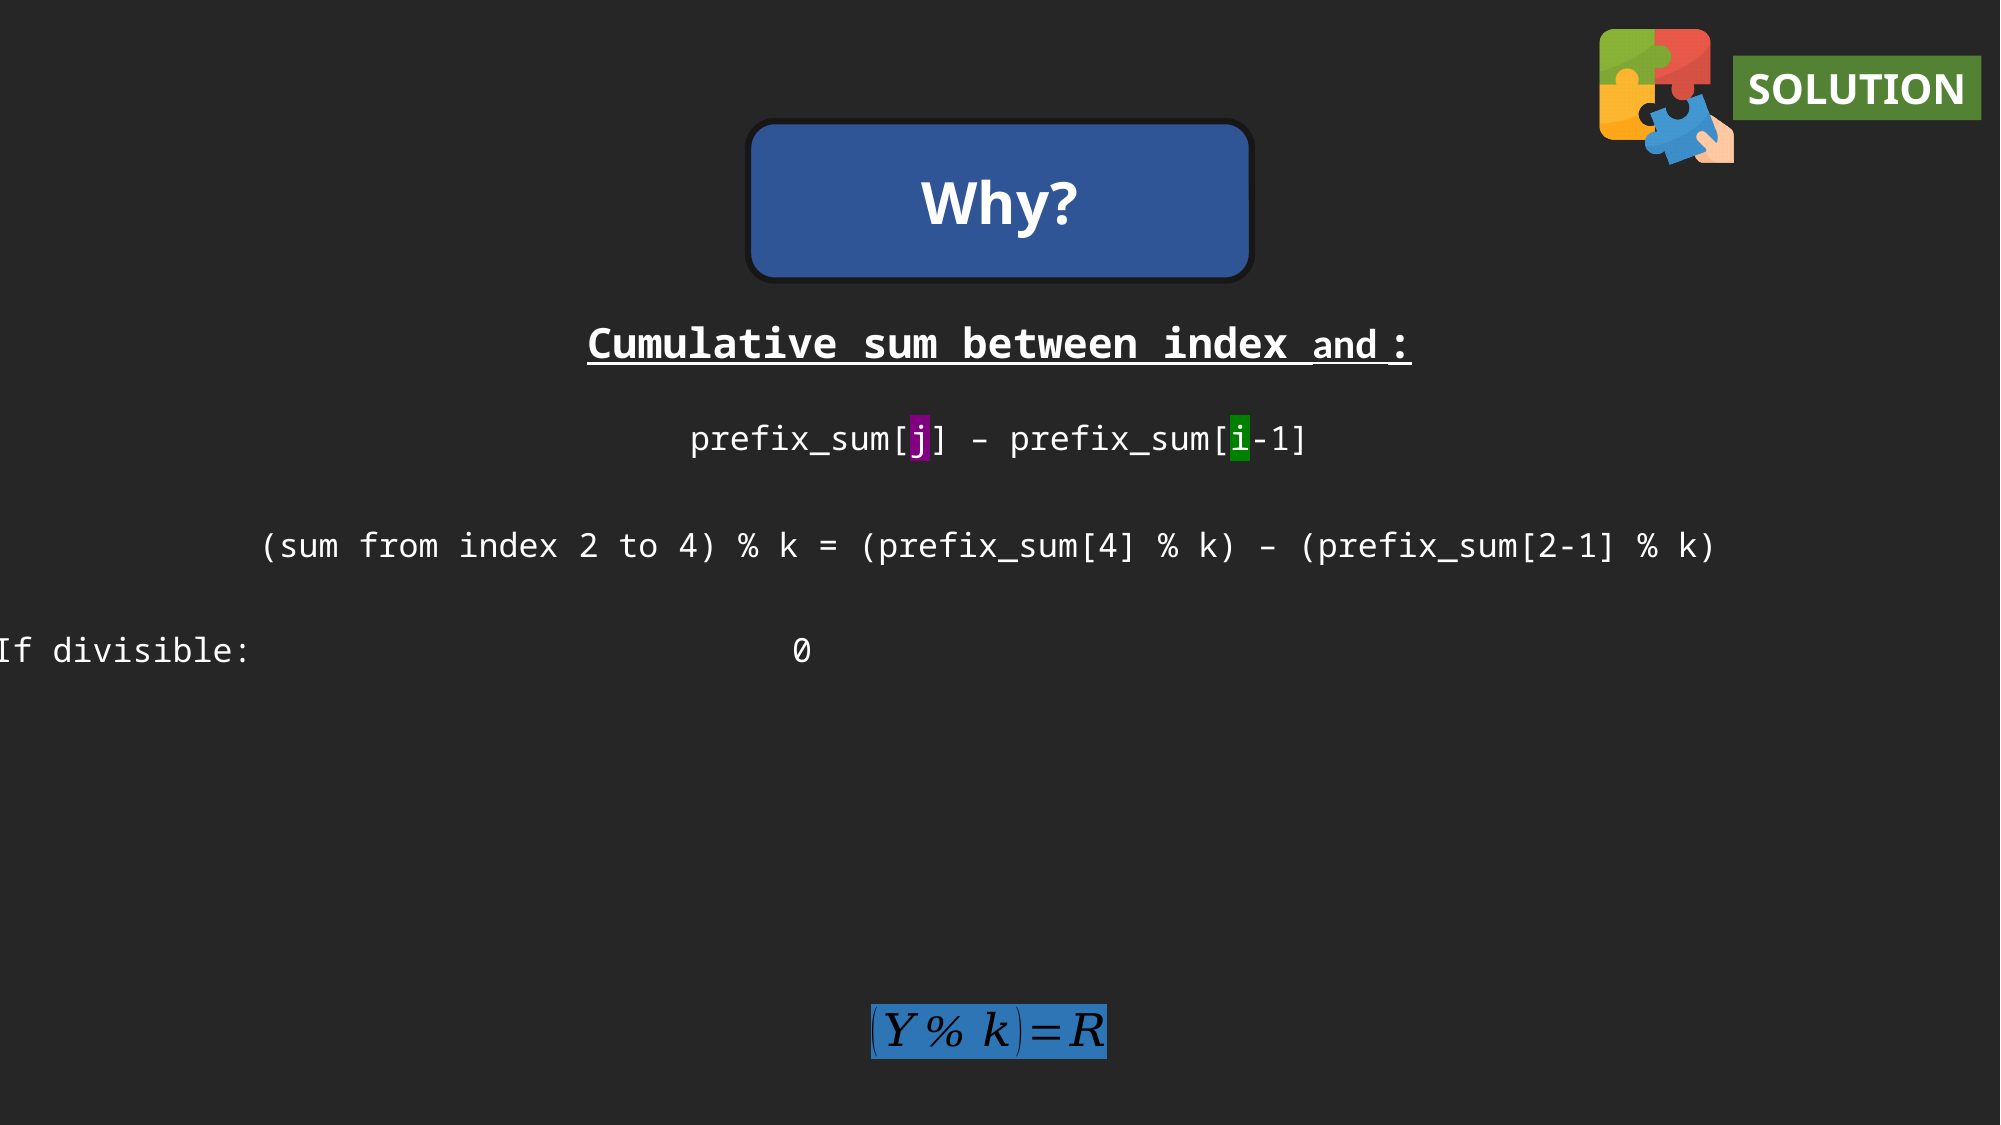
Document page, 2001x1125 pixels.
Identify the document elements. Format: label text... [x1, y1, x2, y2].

text_box Why? [747, 120, 1253, 282]
text_box If divisible: 0 [0, 622, 1748, 677]
picture [1598, 29, 1735, 166]
text_box (sum from index 2 to 4) % k = (prefix_sum[4] % k) – (prefix_sum[2-1] % k) [243, 517, 1734, 572]
text_box SOLUTION [1735, 55, 1982, 121]
